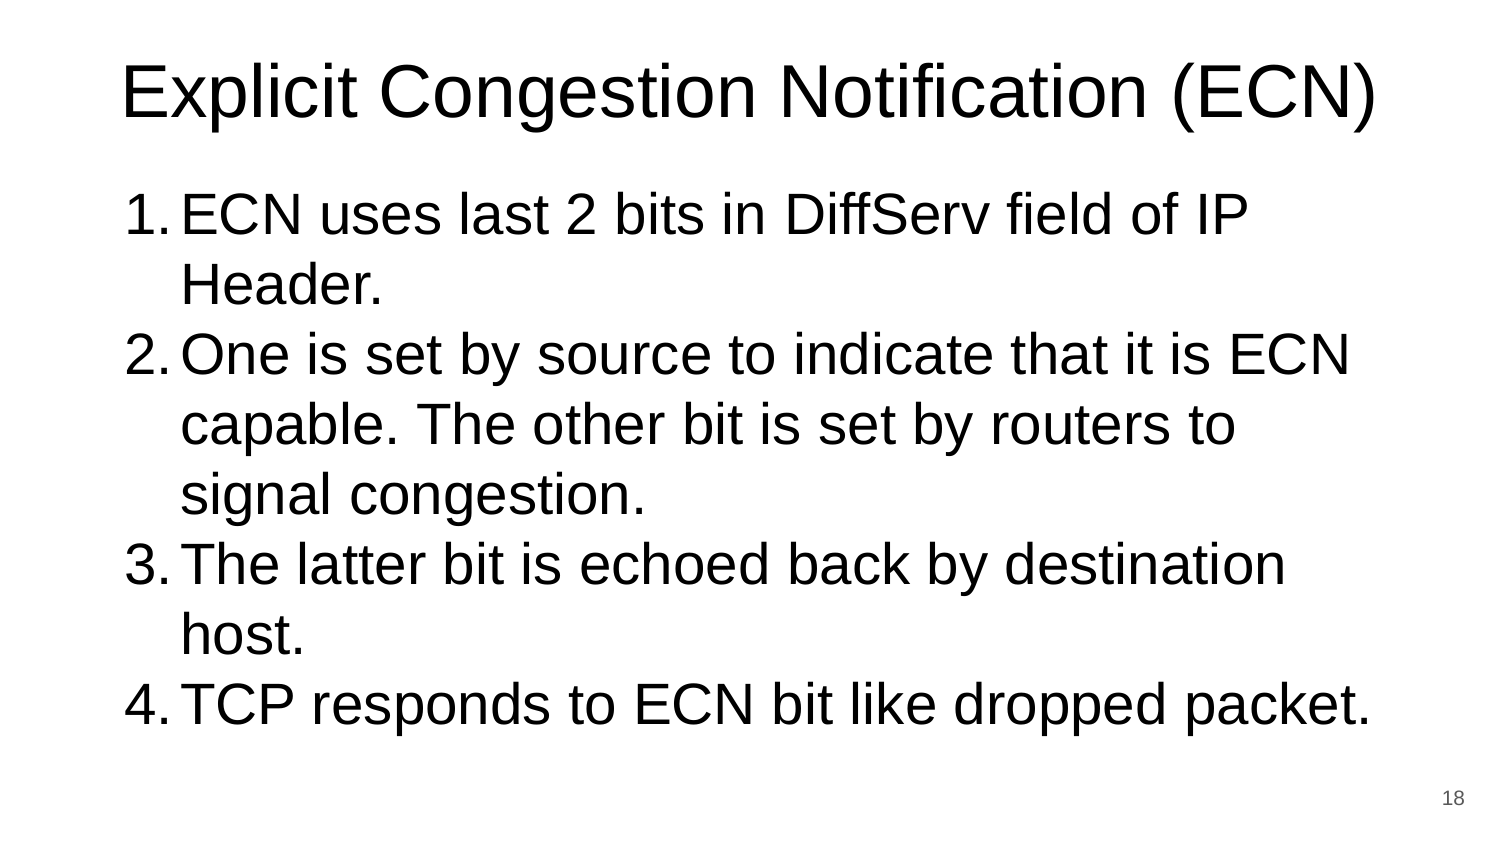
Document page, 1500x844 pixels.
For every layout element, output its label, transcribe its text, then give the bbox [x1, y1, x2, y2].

slide_number 18 [1389, 764, 1480, 830]
text_box ECN uses last 2 bits in DiffServ field of IP Header. One is set by source to indicate that it is ECN capable. The other bit is set by routers to signal congestion. The latter bit is echoed back by destination host. TCP responds to ECN bit like dropped packet. [109, 168, 1418, 744]
title Explicit Congestion Notification (ECN) [53, 27, 1447, 153]
